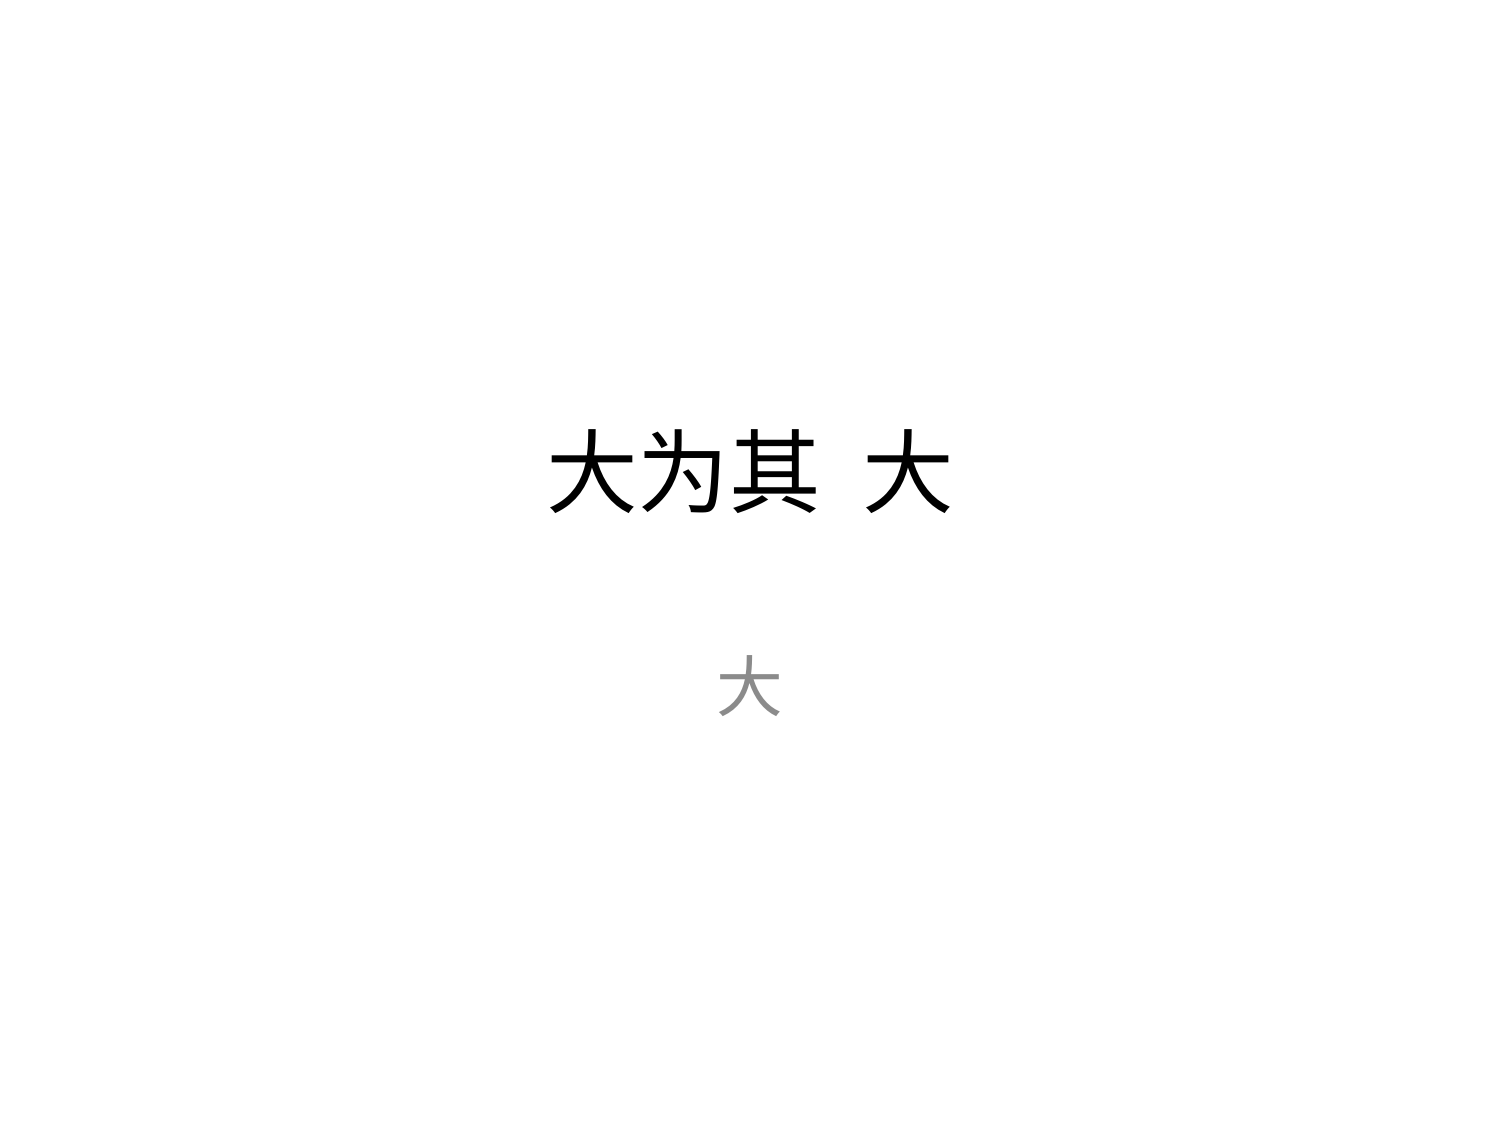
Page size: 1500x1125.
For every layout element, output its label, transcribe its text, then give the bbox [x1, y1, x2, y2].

subtitle 大 [225, 637, 1275, 925]
title 大为其 大 [112, 349, 1388, 591]
